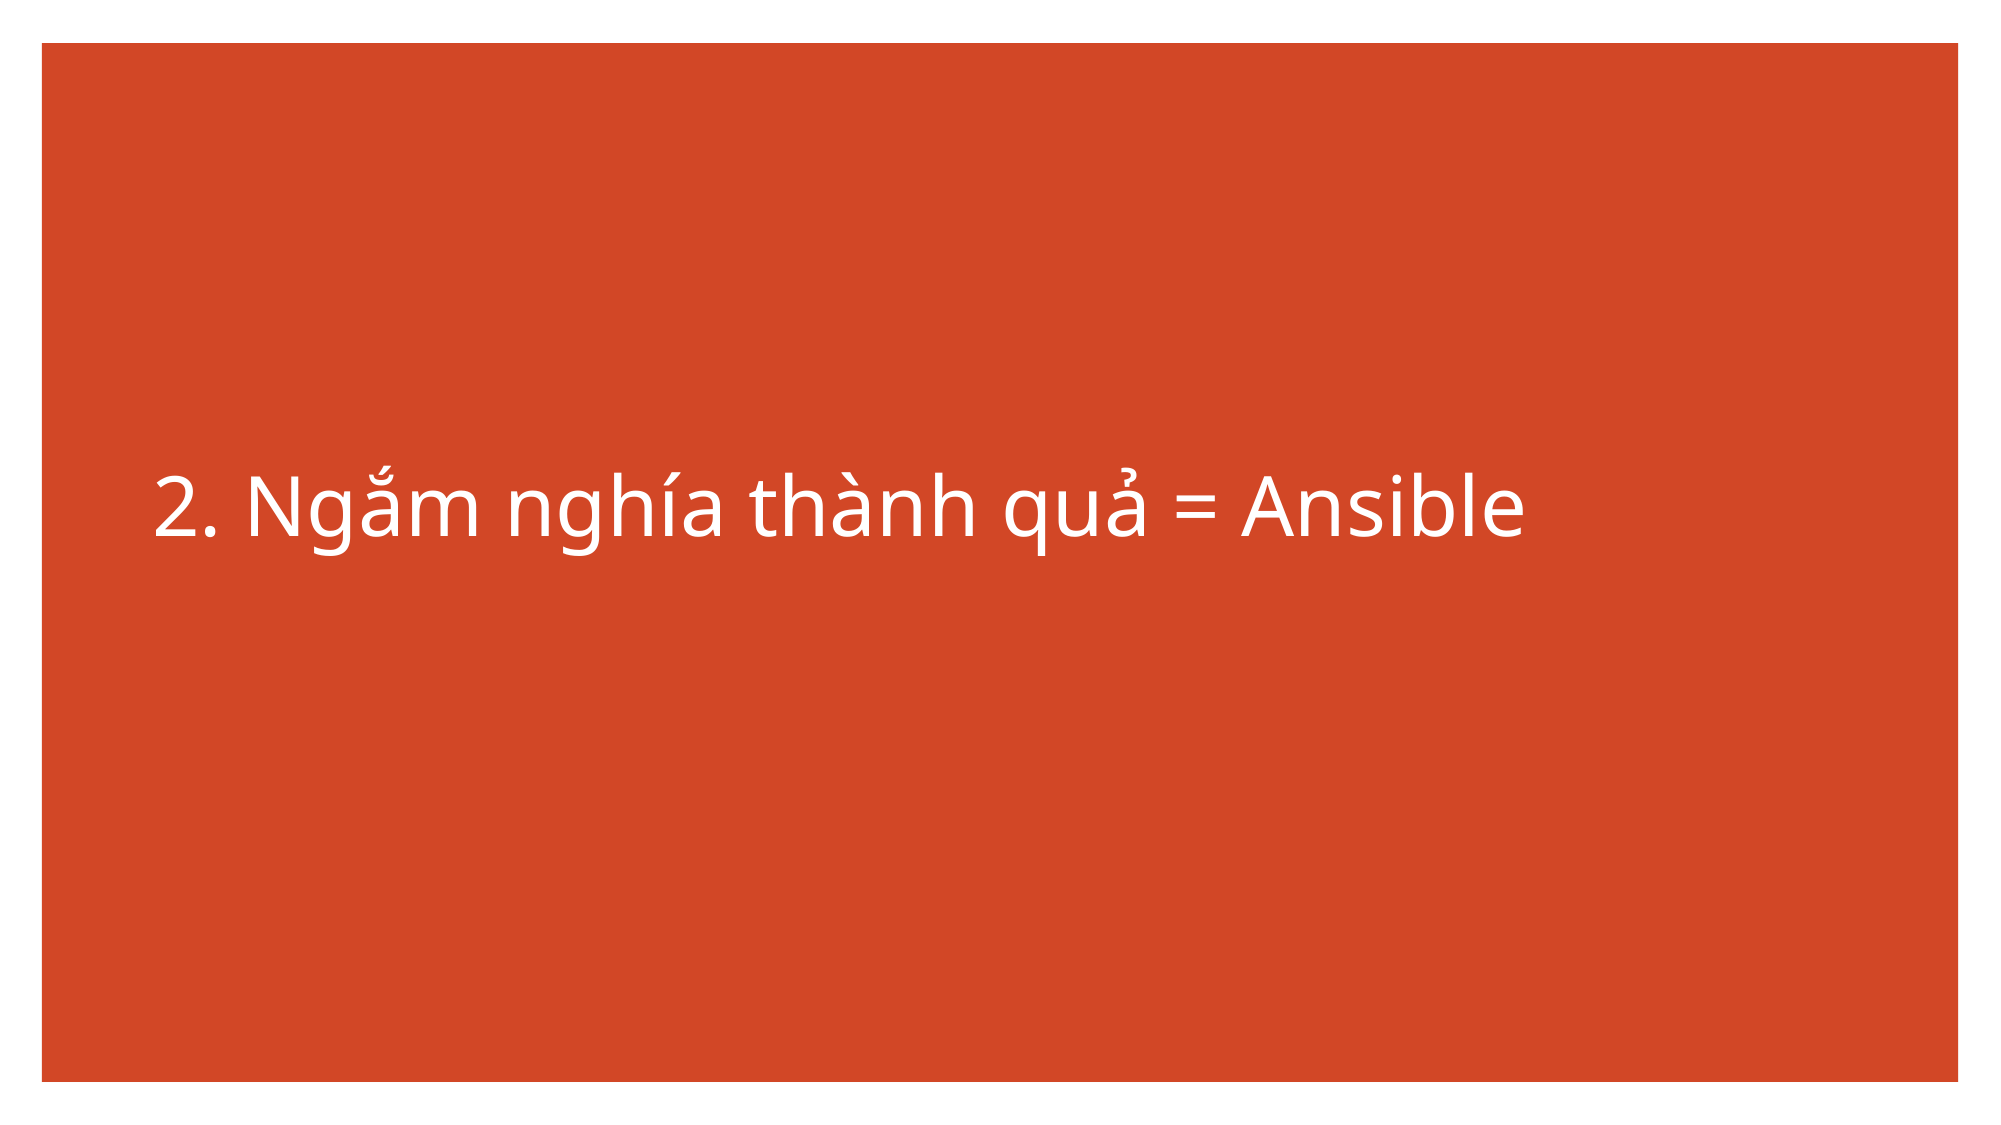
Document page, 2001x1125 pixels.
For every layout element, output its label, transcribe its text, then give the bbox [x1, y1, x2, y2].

title 2. Ngắm nghía thành quả = Ansible [137, 53, 1863, 1074]
